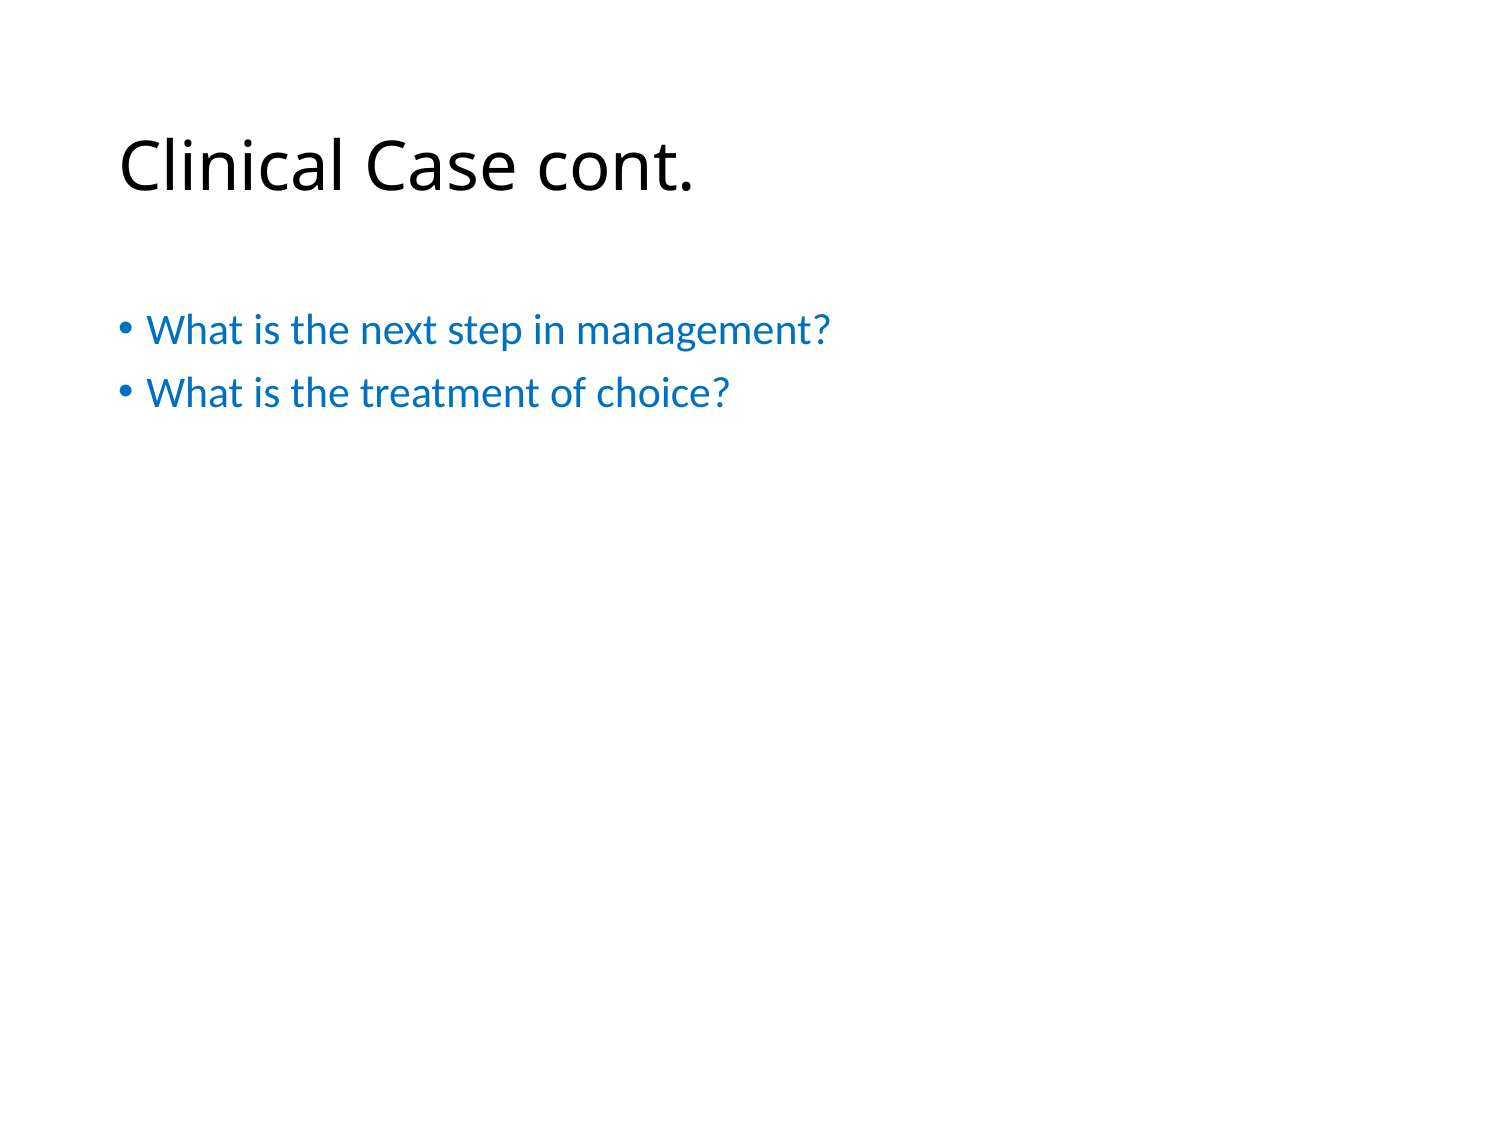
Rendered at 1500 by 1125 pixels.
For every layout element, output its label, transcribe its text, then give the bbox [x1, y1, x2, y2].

title Clinical Case cont. [103, 59, 1397, 278]
list What is the next step in management? What is the treatment of choice? [103, 299, 1397, 1014]
